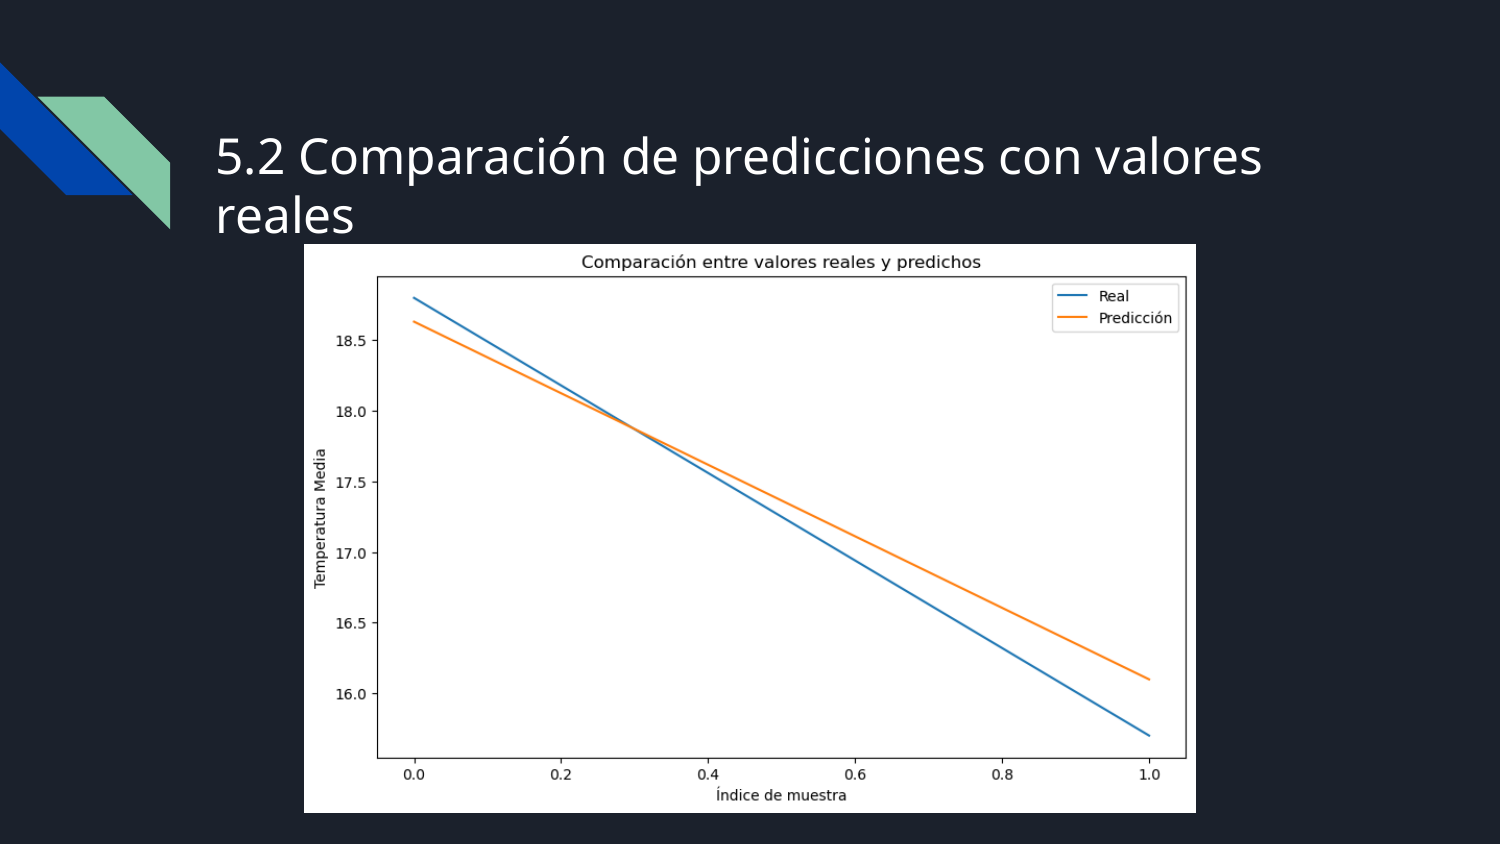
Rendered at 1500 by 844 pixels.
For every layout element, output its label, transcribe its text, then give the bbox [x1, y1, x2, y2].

title 5.2 Comparación de predicciones con valores reales [200, 110, 1395, 260]
picture [304, 243, 1196, 814]
